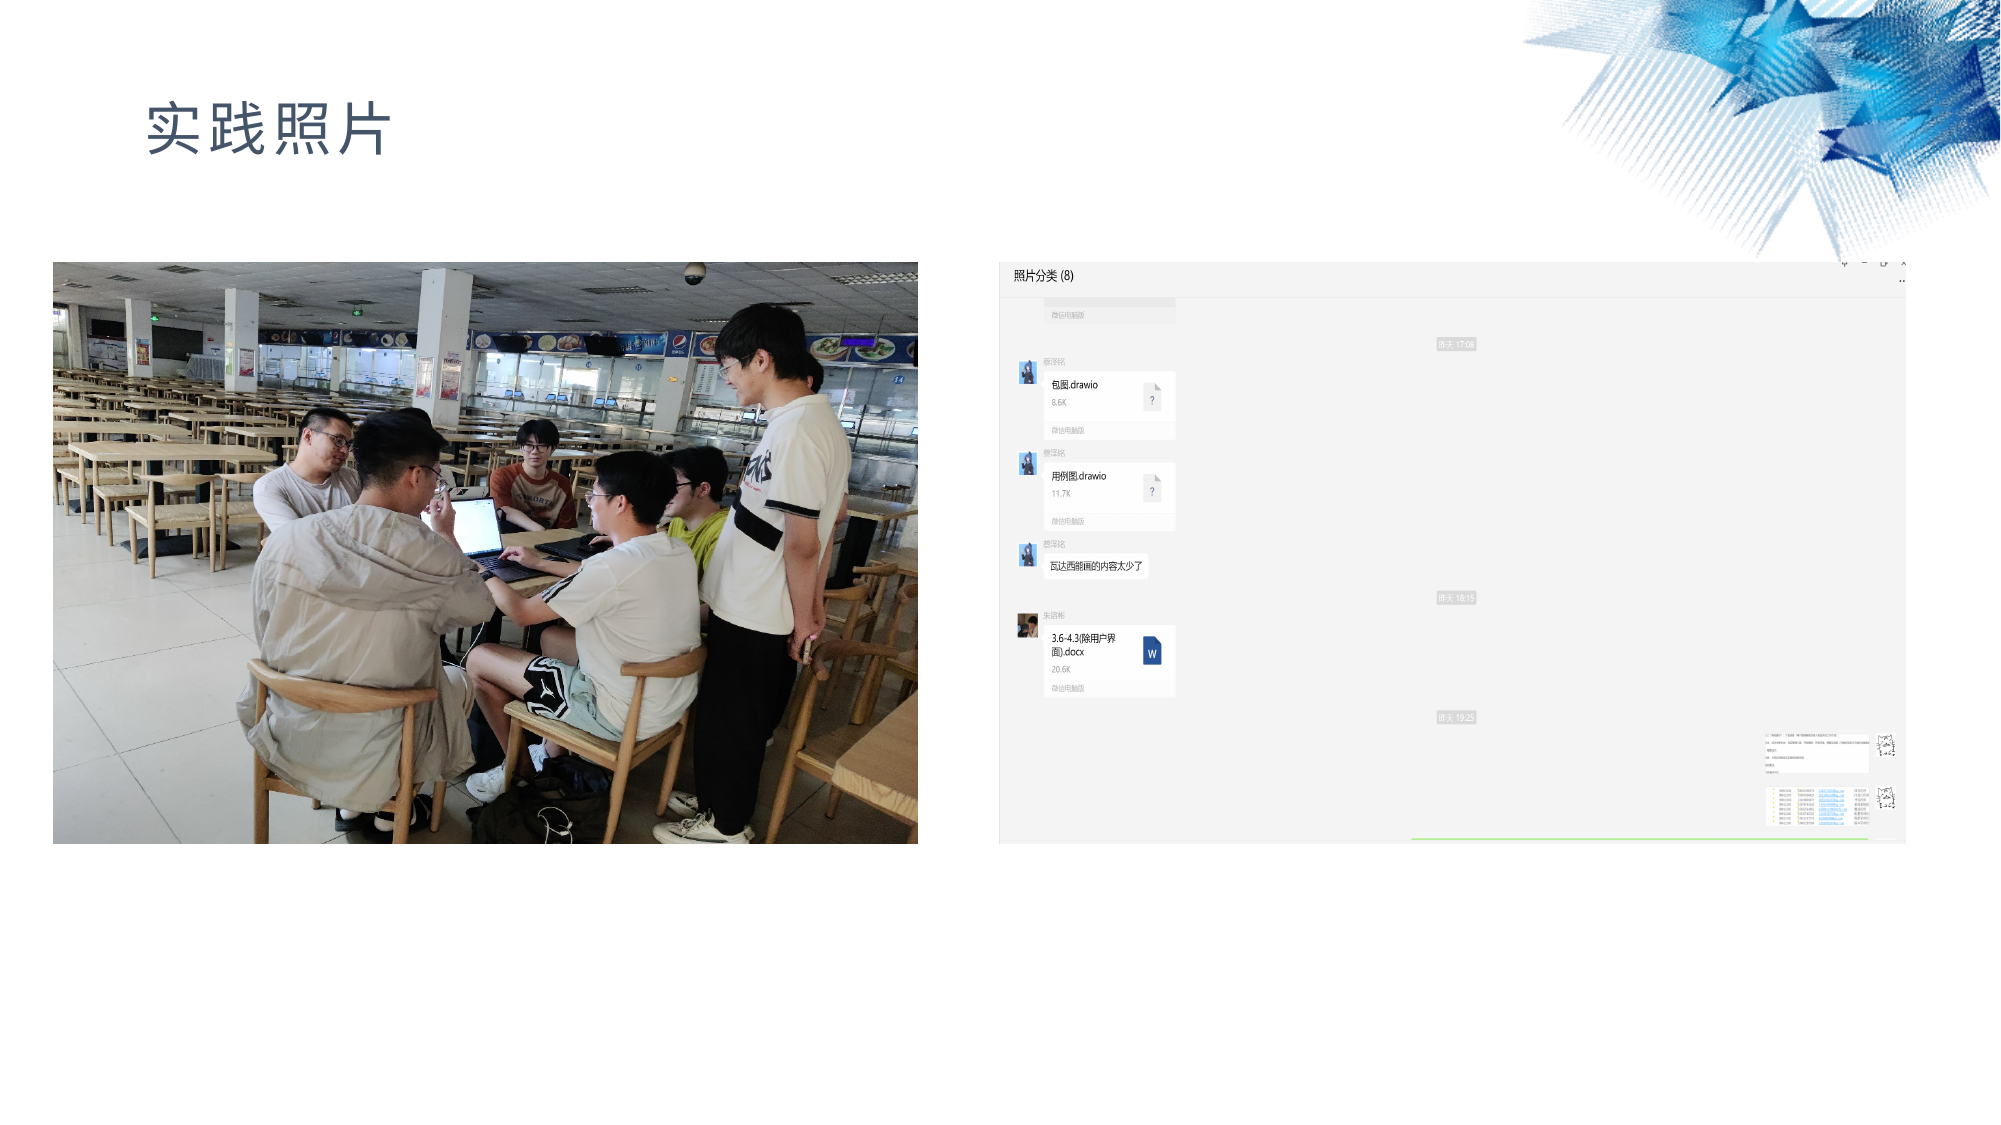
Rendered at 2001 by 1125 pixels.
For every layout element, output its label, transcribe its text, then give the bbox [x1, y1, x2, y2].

picture [53, 262, 918, 844]
picture [999, 0, 2001, 844]
text_box 实践照片 [144, 92, 397, 163]
